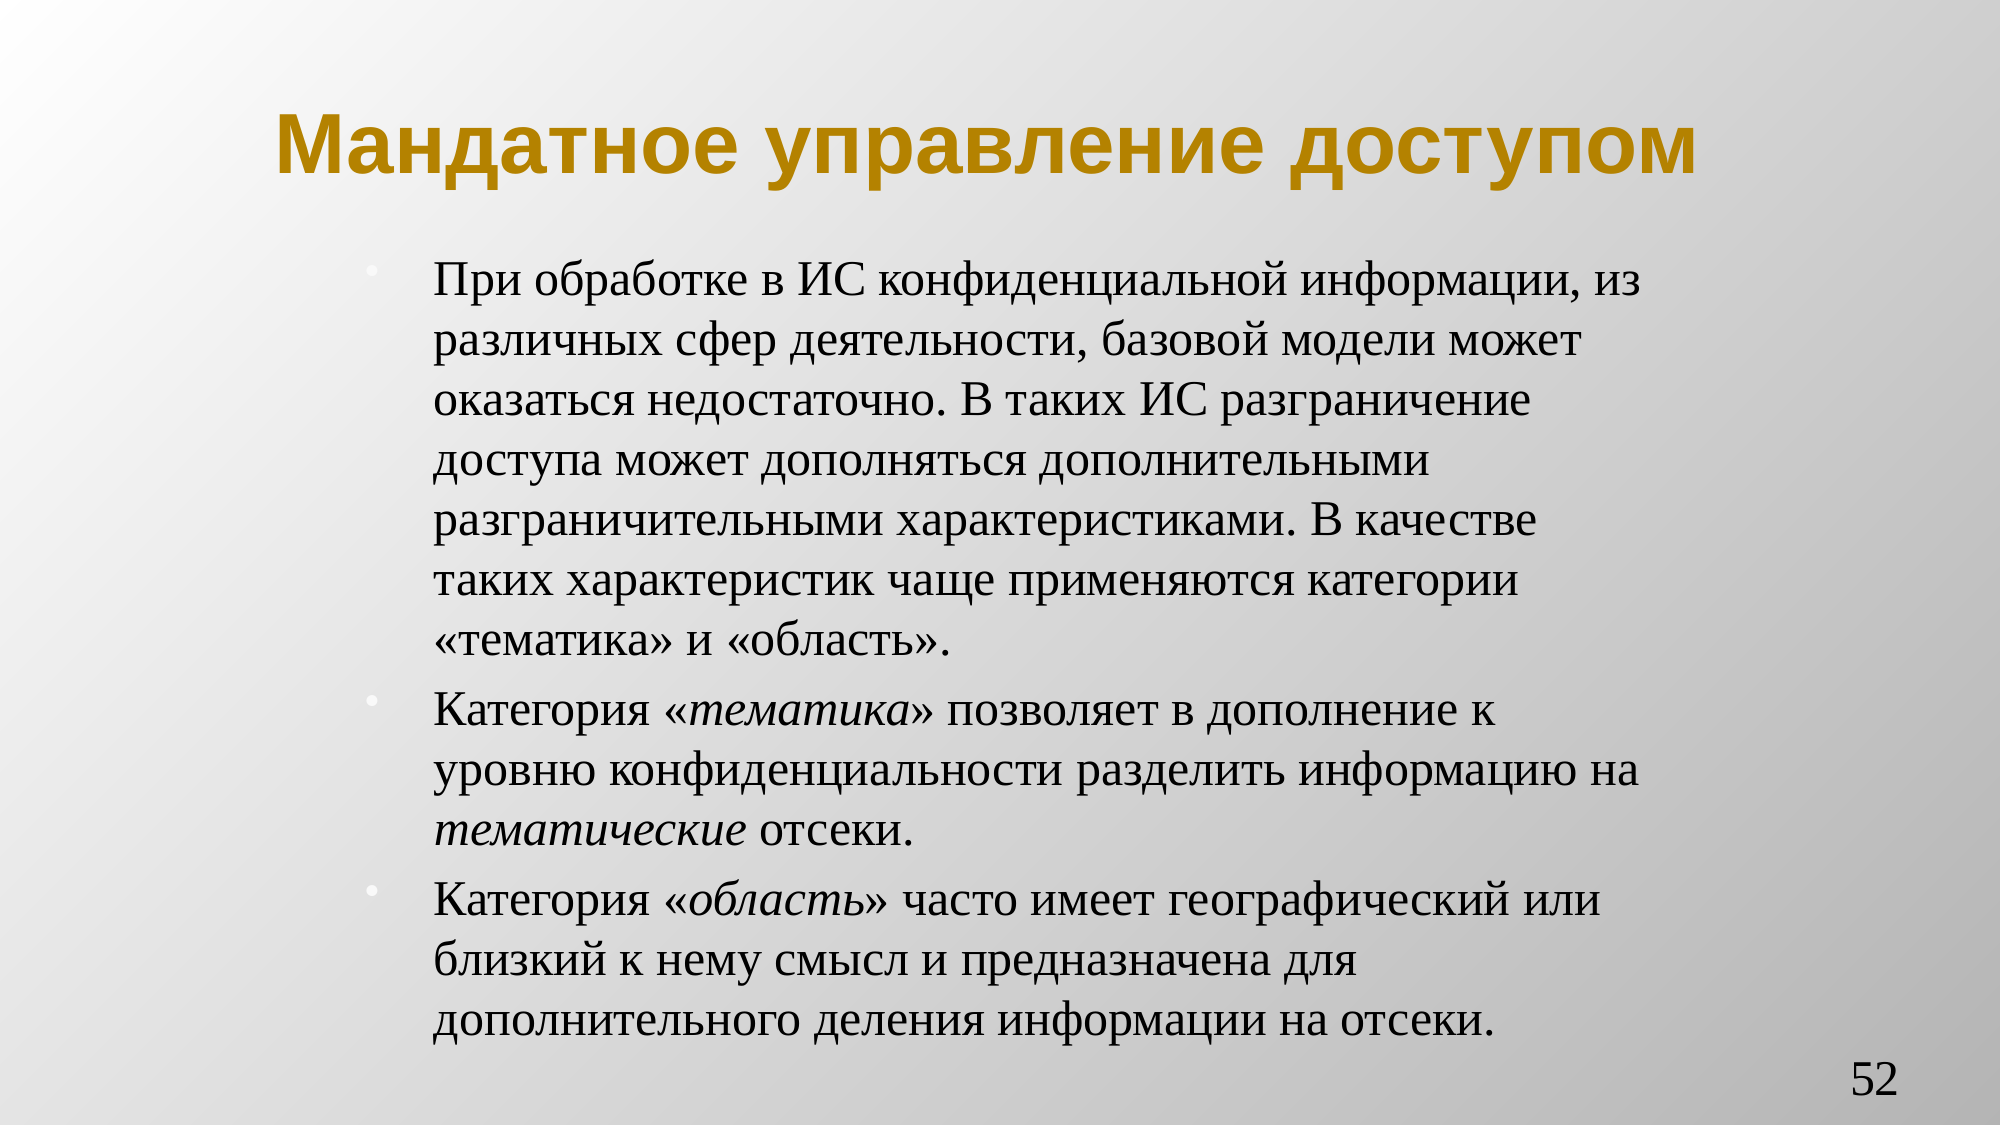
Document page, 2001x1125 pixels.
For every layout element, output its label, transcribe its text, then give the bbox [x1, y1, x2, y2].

slide_number 52 [1733, 1052, 1900, 1113]
title Мандатное управление доступом [99, 45, 1900, 233]
list При обработке в ИС конфиденциальной информации, из различных сфер деятельности, базовой модели может оказаться недостаточно. В таких ИС разграничение доступа может дополняться дополнительными разграничительными характеристиками. В качестве таких характеристик чаще применяются категории «тематика» и «область». Категория «тематика» позволяет в дополнение к уровню конфиденциальности разделить информацию на тематические отсеки. Категория «область» часто имеет географический или близкий к нему смысл и предназначена для дополнительного деления информации на отсеки. [328, 237, 1680, 1011]
